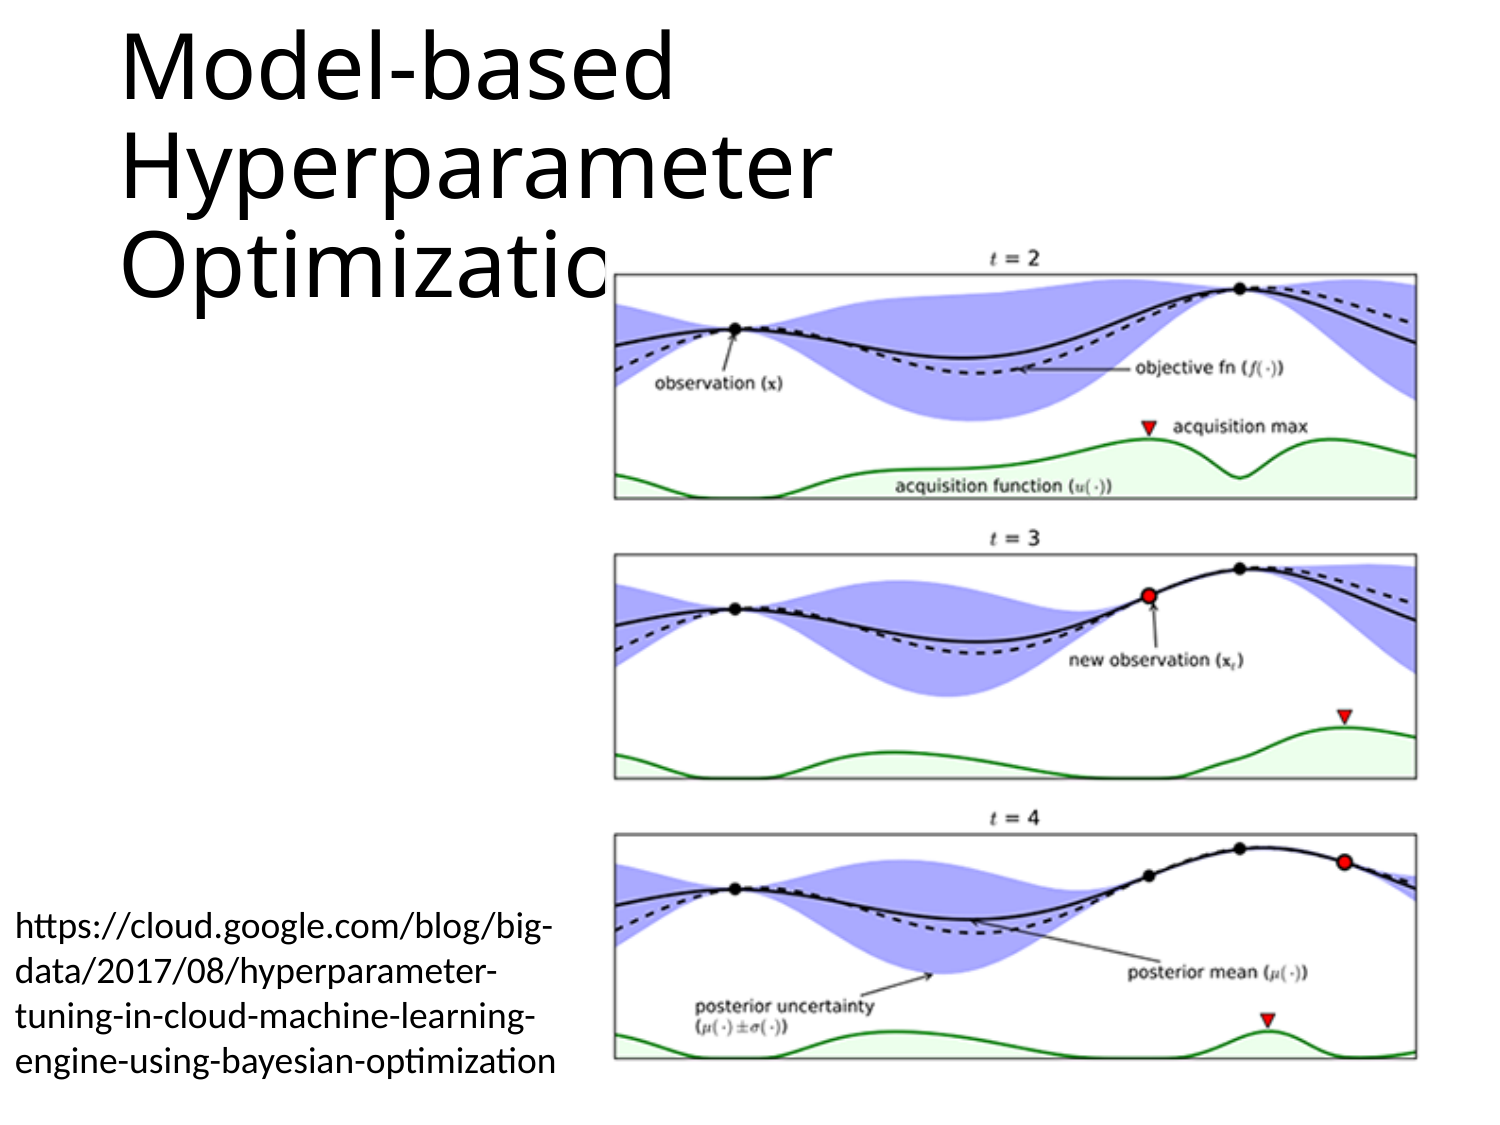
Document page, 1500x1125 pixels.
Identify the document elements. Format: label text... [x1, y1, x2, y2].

text_box https://cloud.google.com/blog/big-data/2017/08/hyperparameter-tuning-in-cloud-machine-learning-engine-using-bayesian-optimization [0, 894, 606, 1089]
picture [605, 240, 1427, 1073]
title Model-based Hyperparameter Optimization [103, 59, 1397, 278]
